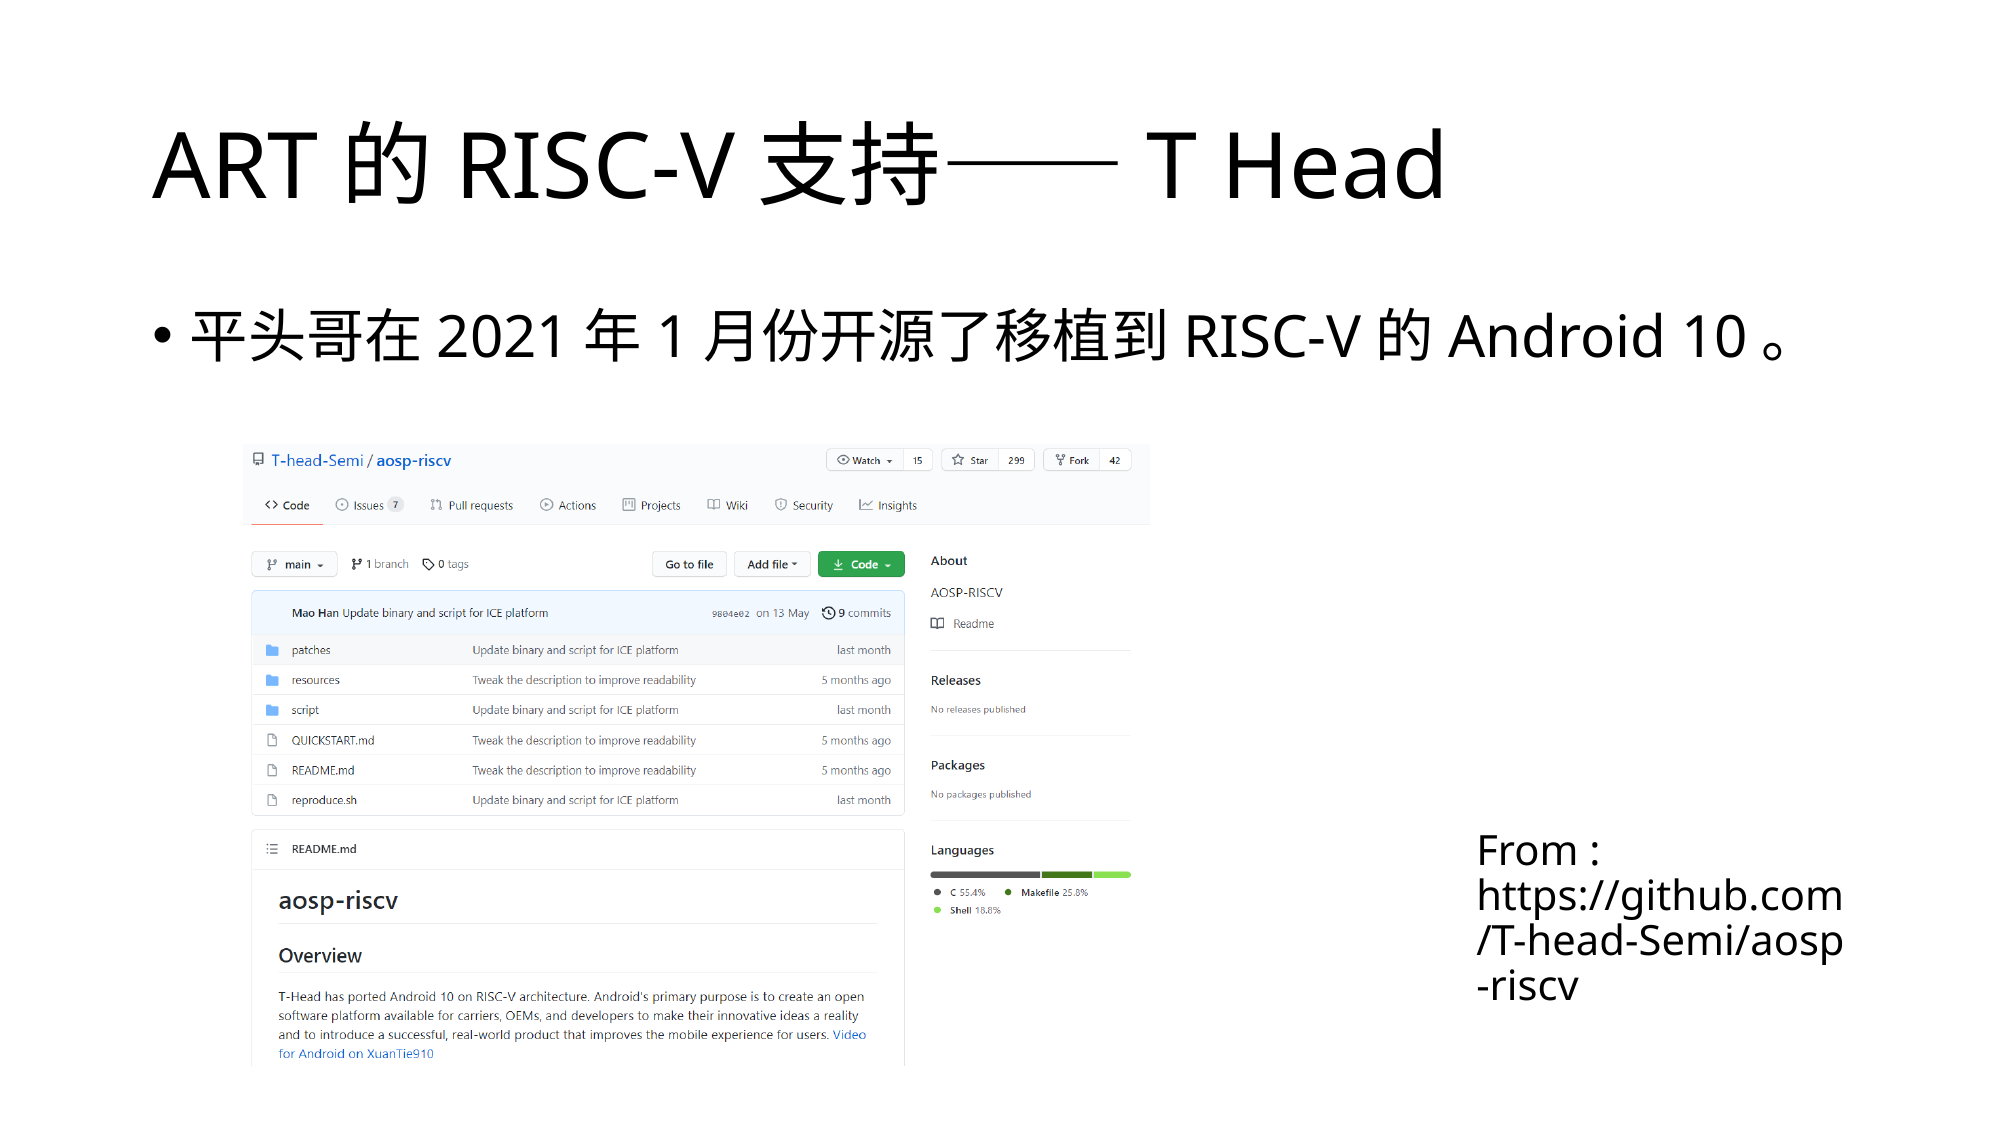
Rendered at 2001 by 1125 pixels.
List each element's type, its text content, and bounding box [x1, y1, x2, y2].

text_box From : https://github.com/T-head-Semi/aosp-riscv [1461, 821, 1863, 1040]
list 平头哥在2021年1月份开源了移植到RISC-V的Android 10。 [137, 299, 1863, 1014]
picture [243, 444, 1150, 1066]
title ART的RISC-V支持——T Head [137, 59, 1863, 278]
